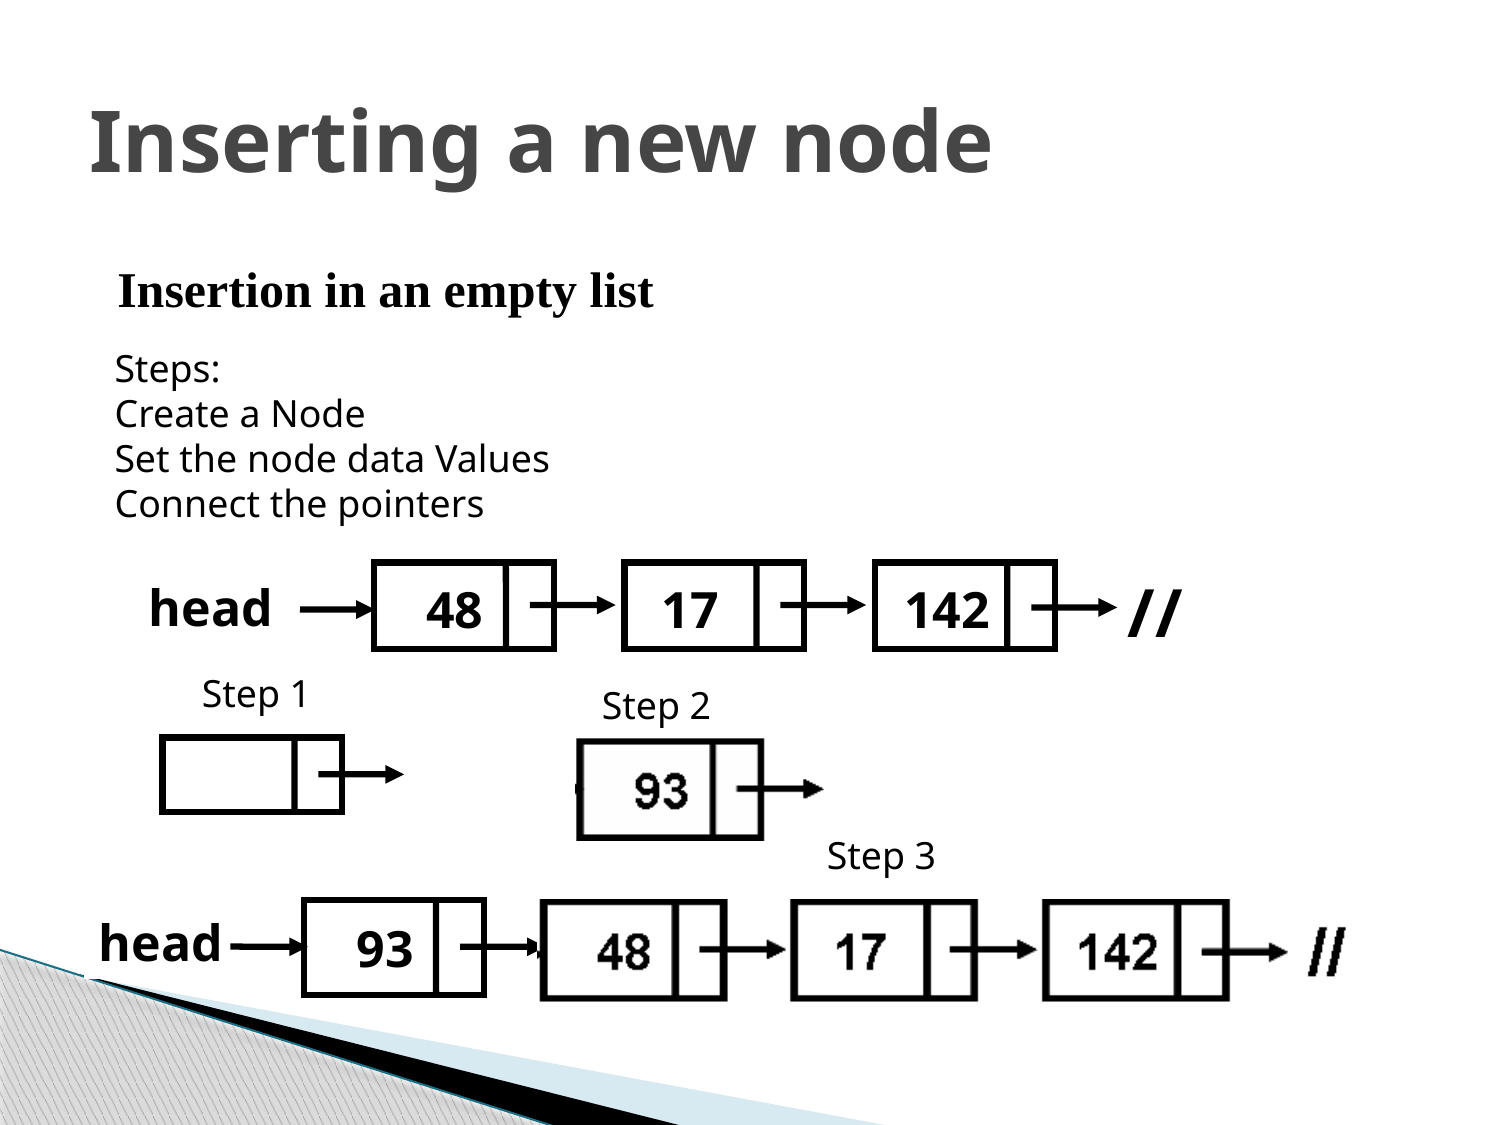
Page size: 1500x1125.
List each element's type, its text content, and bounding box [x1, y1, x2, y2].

text_box Step 3 [812, 824, 952, 885]
text_box Steps: Create a Node Set the node data Values Connect the pointers [99, 337, 850, 533]
picture [537, 899, 1468, 1005]
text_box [137, 562, 1190, 651]
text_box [87, 899, 537, 996]
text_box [162, 737, 405, 813]
text_box Step 1 [187, 662, 327, 723]
title Inserting a new node [75, 45, 1425, 233]
picture [574, 737, 827, 841]
text_box Insertion in an empty list [102, 249, 670, 325]
text_box Step 2 [587, 674, 727, 735]
